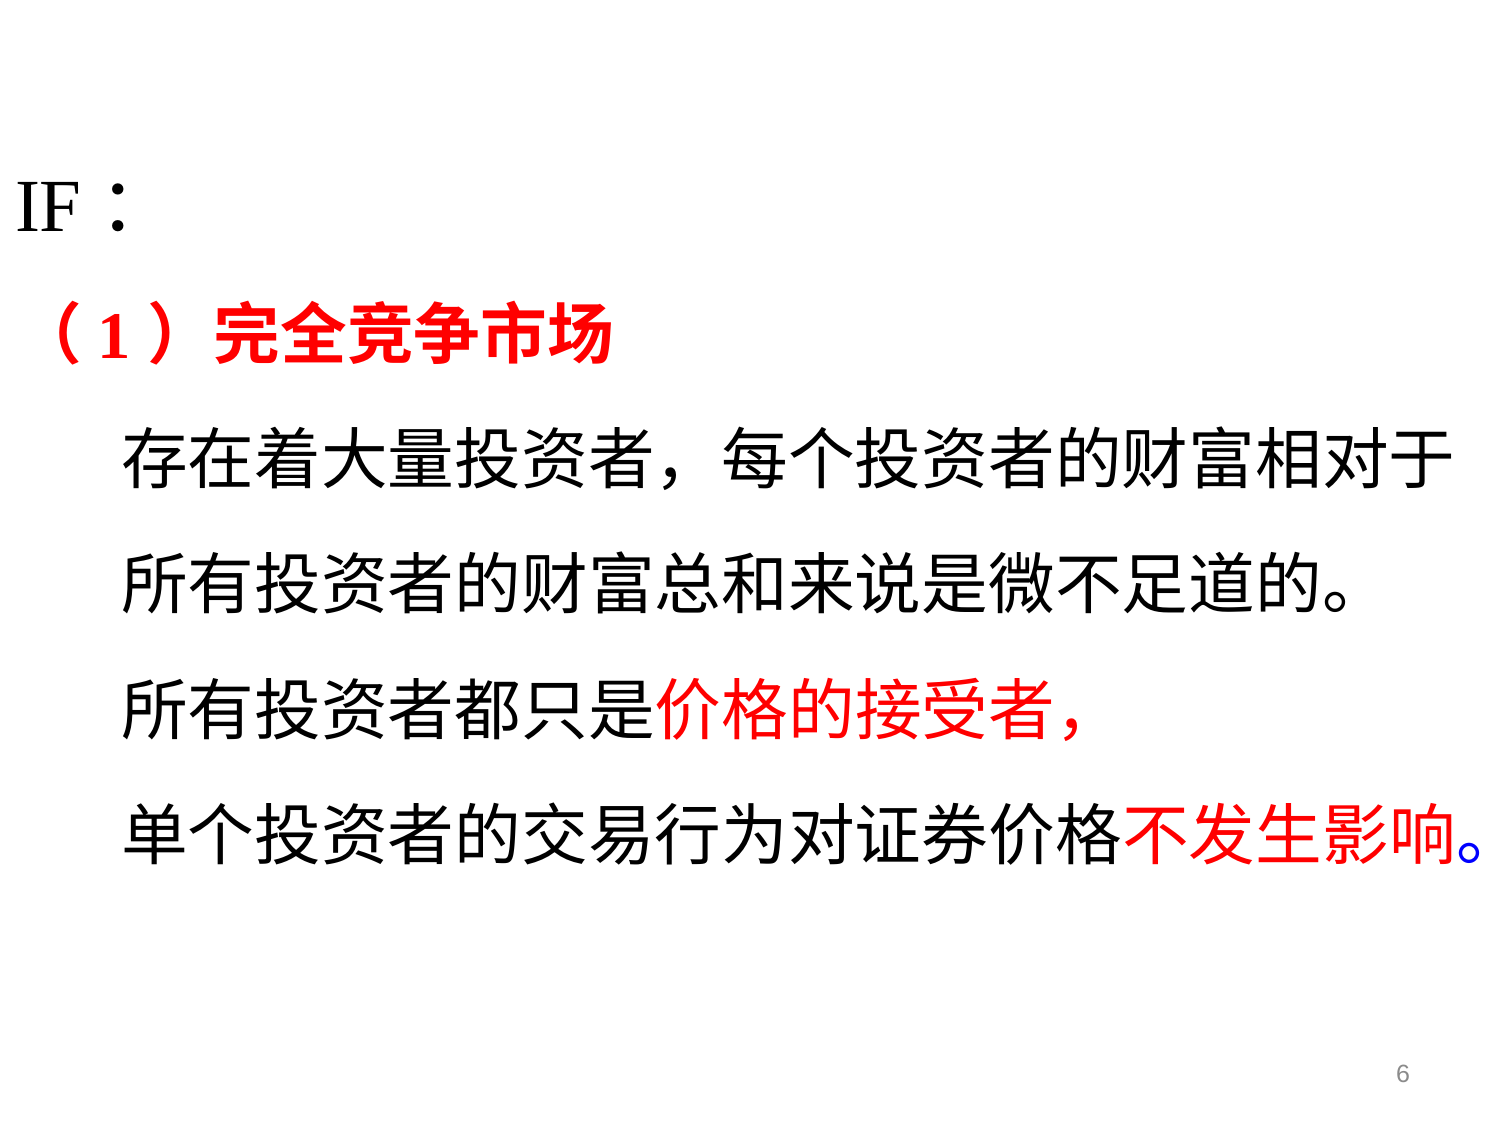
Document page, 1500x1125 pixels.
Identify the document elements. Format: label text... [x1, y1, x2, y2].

list IF： （1）完全竞争市场 存在着大量投资者，每个投资者的财富相对于 所有投资者的财富总和来说是微不足道的。 所有投资者都只是价格的接受者， 单个投资者的交易行为对证券价格不发生影响。 [0, 148, 1500, 1125]
